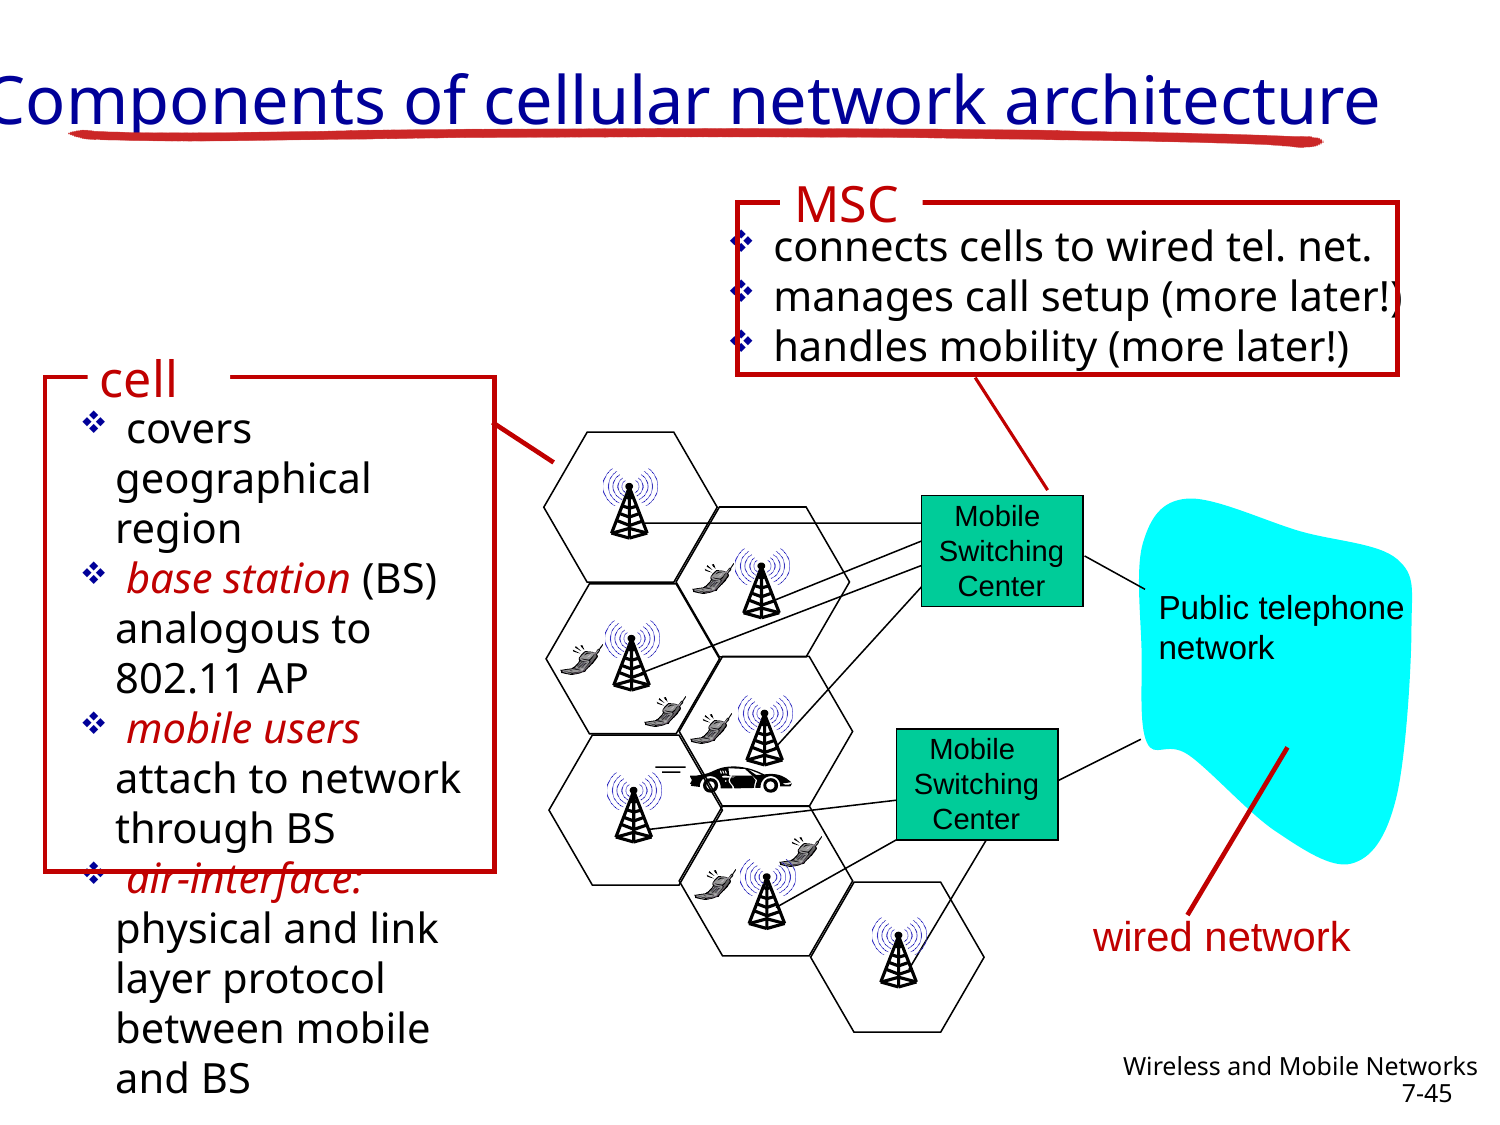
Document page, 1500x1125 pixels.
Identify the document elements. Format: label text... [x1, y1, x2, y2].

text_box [44, 339, 554, 873]
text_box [737, 164, 1398, 491]
text_box [710, 506, 816, 523]
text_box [554, 641, 678, 734]
picture [63, 123, 1339, 153]
picture [644, 696, 686, 727]
text_box Public telephone network [1143, 579, 1421, 674]
text_box [676, 524, 850, 657]
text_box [604, 620, 661, 691]
text_box [692, 656, 853, 807]
picture [691, 563, 734, 594]
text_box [734, 548, 790, 618]
text_box [558, 735, 721, 886]
text_box [559, 681, 641, 734]
text_box [1138, 498, 1411, 851]
text_box [679, 732, 736, 762]
text_box [810, 882, 985, 1033]
picture [693, 869, 736, 900]
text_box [921, 498, 1084, 611]
text_box Components of cellular network architecture [0, 50, 1399, 145]
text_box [871, 917, 928, 988]
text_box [607, 772, 663, 843]
text_box [732, 698, 737, 719]
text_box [896, 723, 1059, 844]
footer Wireless and Mobile Networks [1057, 1043, 1500, 1086]
slide_number 7-45 [1387, 1086, 1500, 1115]
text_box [1077, 747, 1368, 969]
text_box [679, 806, 853, 956]
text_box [655, 762, 793, 793]
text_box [737, 695, 794, 766]
picture [689, 713, 732, 744]
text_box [602, 468, 658, 539]
text_box [689, 750, 732, 761]
picture [779, 835, 822, 867]
text_box [558, 432, 718, 583]
text_box [558, 583, 720, 707]
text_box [740, 858, 796, 929]
picture [560, 644, 603, 675]
